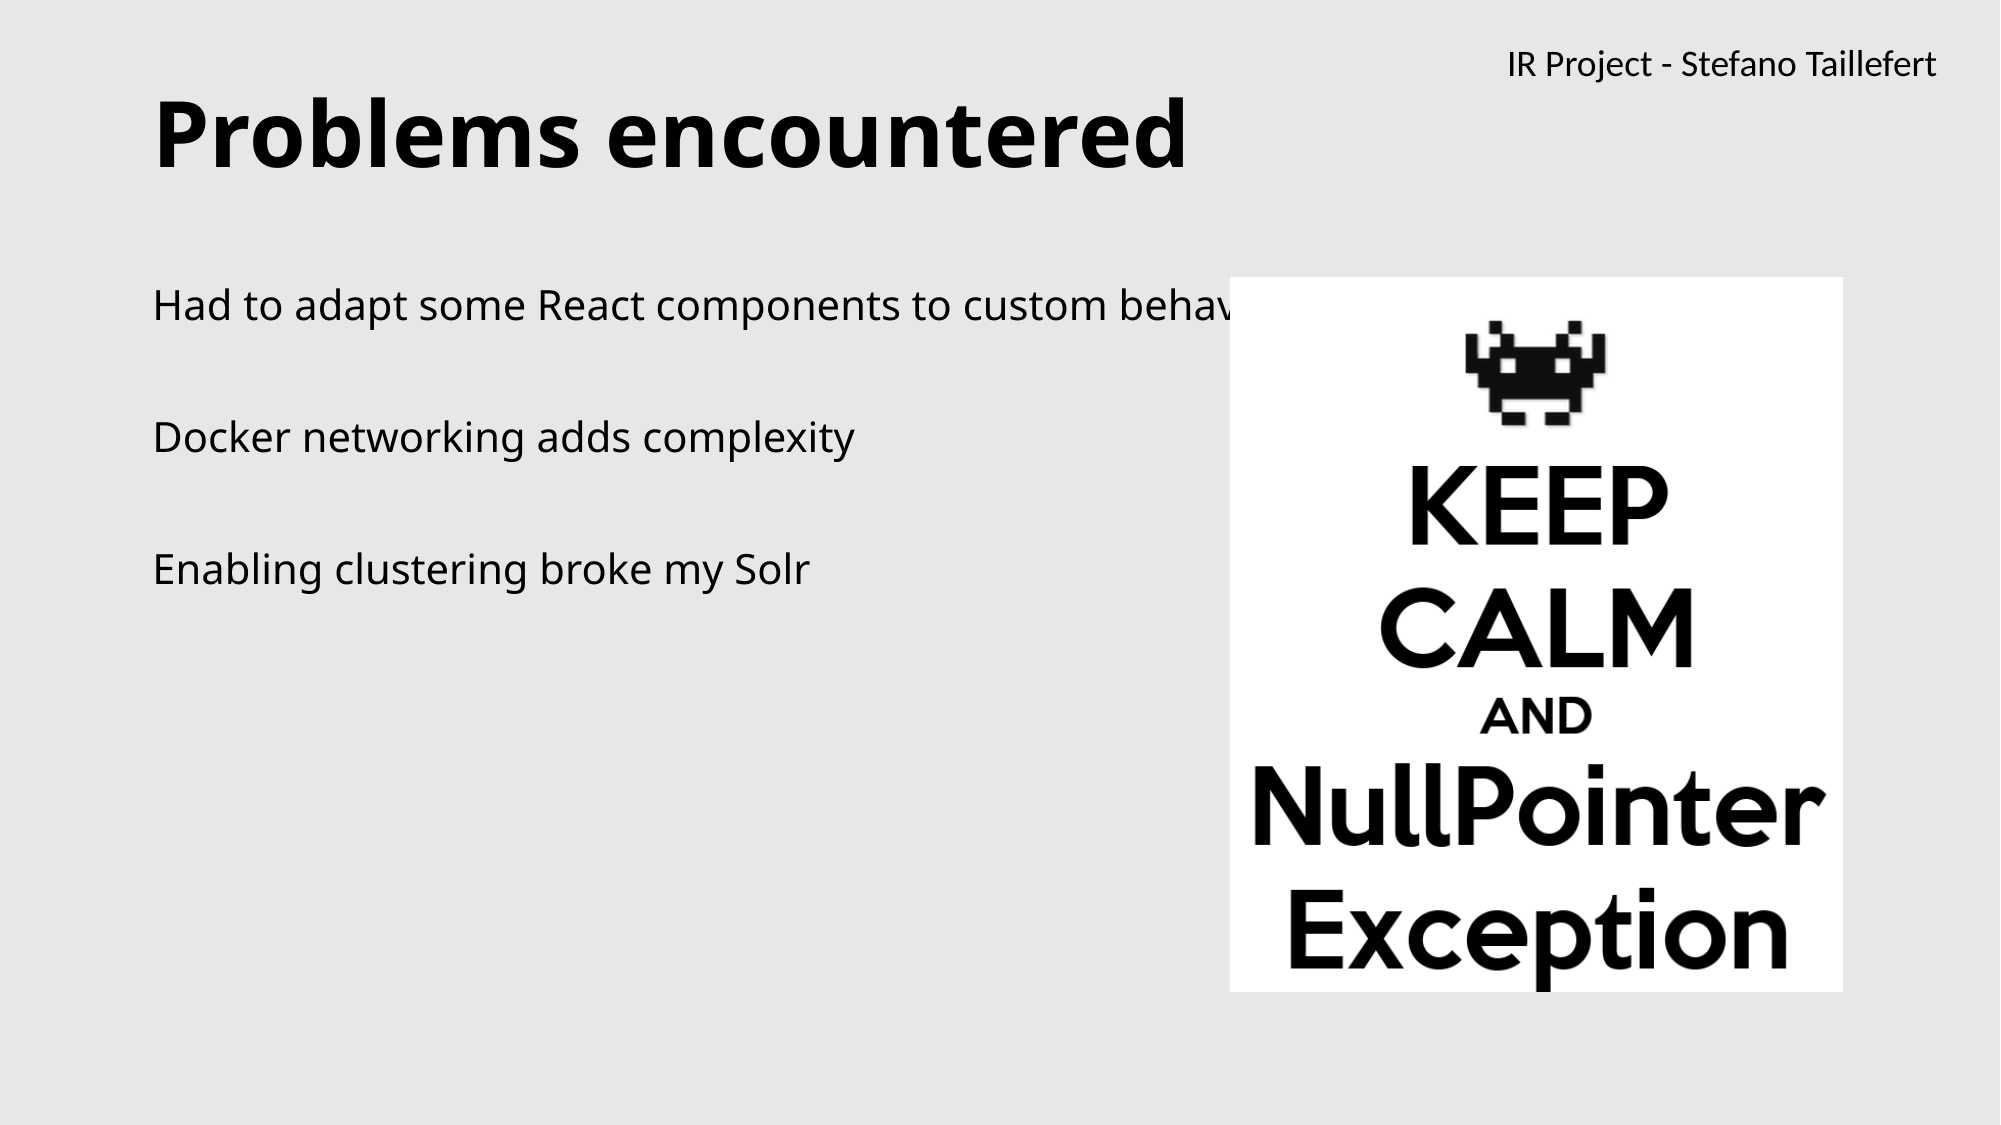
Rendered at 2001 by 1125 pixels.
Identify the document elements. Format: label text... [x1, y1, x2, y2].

title Problems encountered [137, 29, 1863, 247]
text_box IR Project - Stefano Taillefert [1492, 31, 1976, 92]
list Had to adapt some React components to custom behaviour Docker networking adds complexity Enabling clustering broke my Solr [137, 277, 1863, 1094]
picture [1230, 277, 1843, 992]
